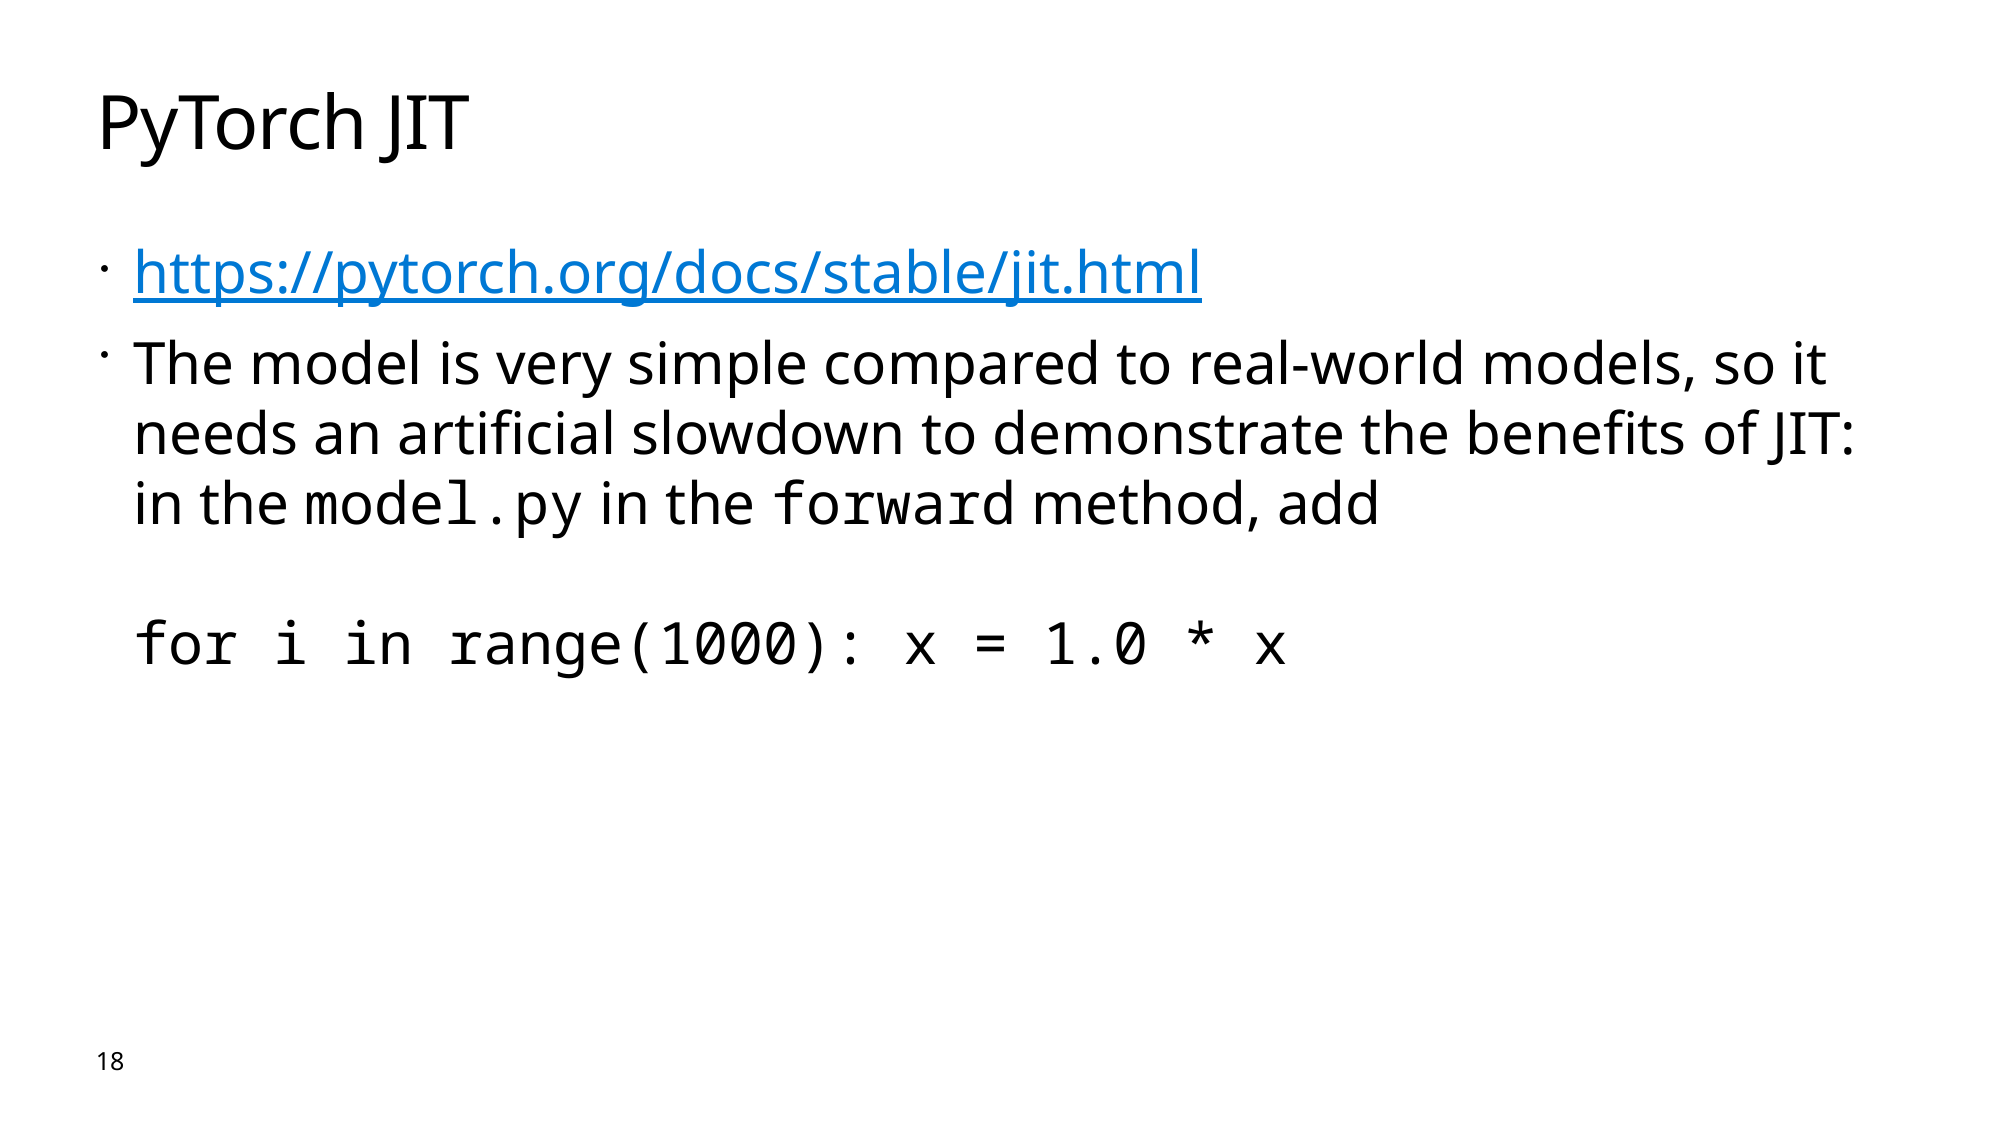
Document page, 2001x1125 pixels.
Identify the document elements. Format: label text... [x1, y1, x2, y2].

title PyTorch JIT [96, 75, 1904, 166]
list https://pytorch.org/docs/stable/jit.html The model is very simple compared to real-world models, so it needs an artificial slowdown to demonstrate the benefits of JIT: in the model.py in the forward method, add for i in range(1000): x = 1.0 * x [95, 235, 1904, 759]
